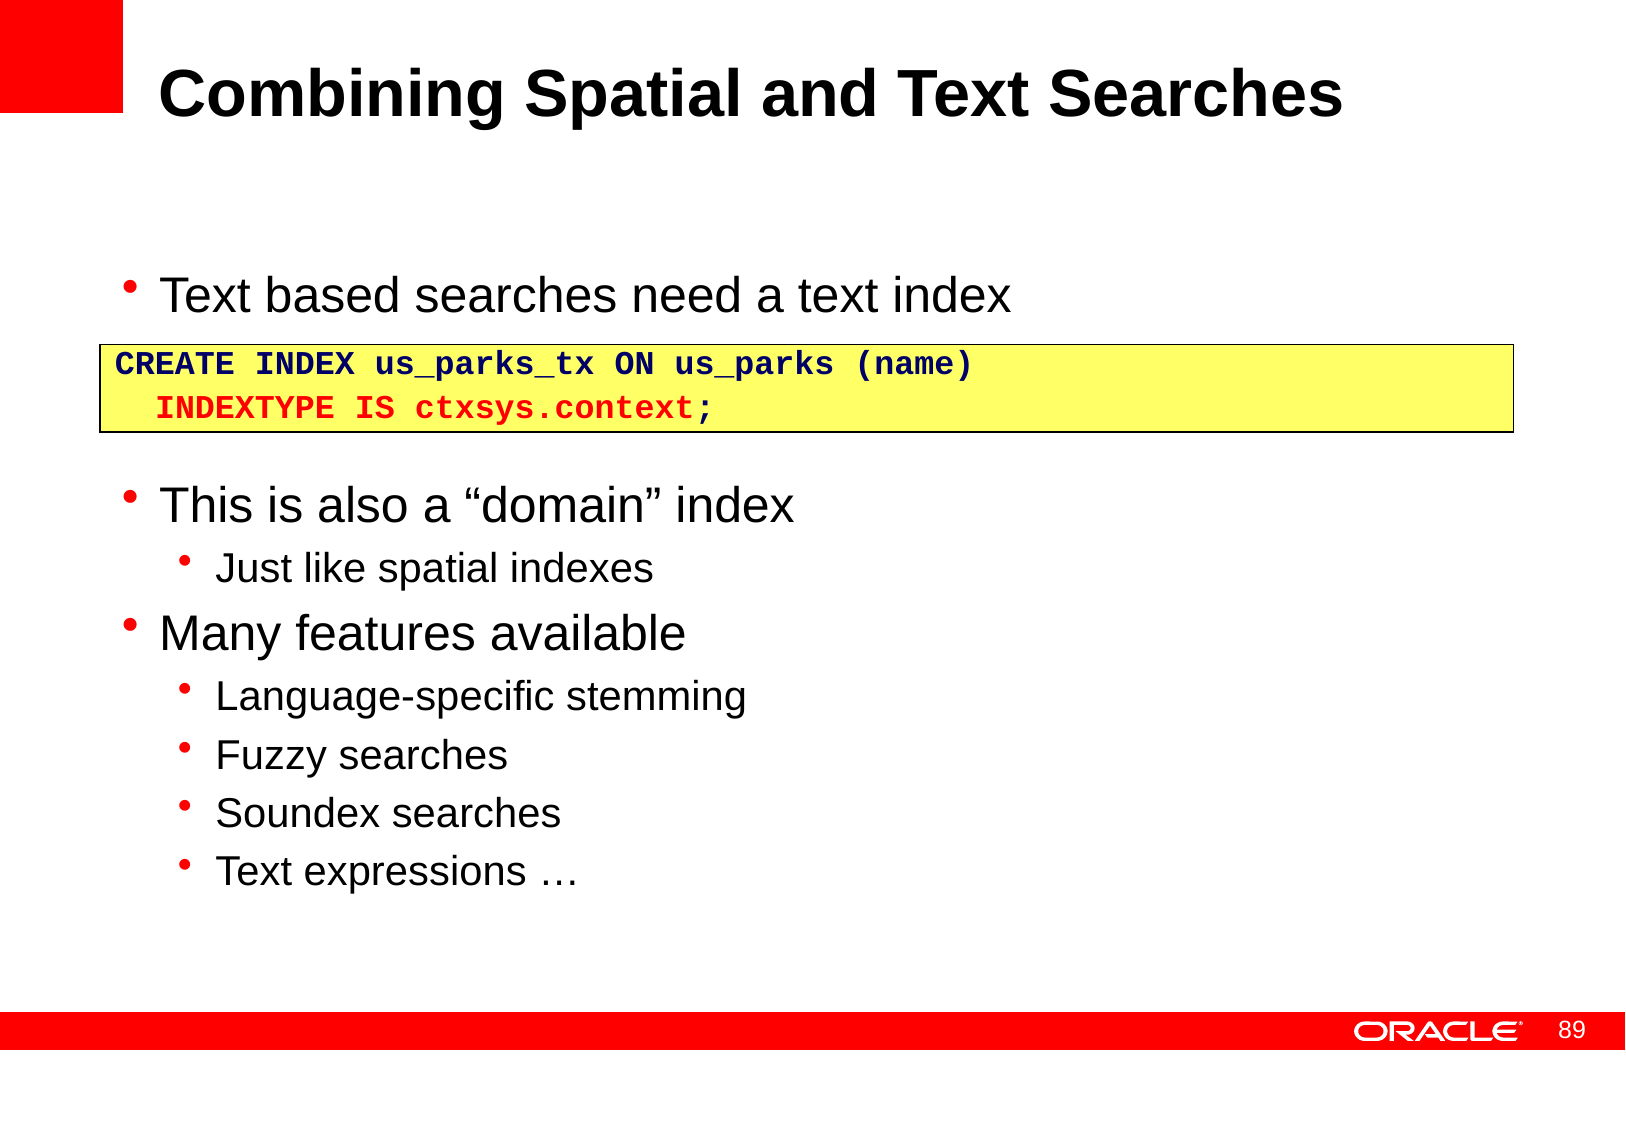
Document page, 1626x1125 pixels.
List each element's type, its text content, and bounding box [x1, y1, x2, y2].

picture [0, 0, 123, 113]
text_box CREATE INDEX us_parks_tx ON us_parks (name) INDEXTYPE IS ctxsys.context; [99, 344, 1514, 433]
picture [0, 1012, 1625, 1050]
title Combining Spatial and Text Searches [157, 49, 1577, 205]
list Text based searches need a text index This is also a “domain” index Just like spatial indexes Many features available Language-specific stemming Fuzzy searches Soundex searches Text expressions … [121, 262, 1462, 344]
list Text based searches need a text index This is also a “domain” index Just like spatial indexes Many features available Language-specific stemming Fuzzy searches Soundex searches Text expressions … [121, 433, 1462, 976]
